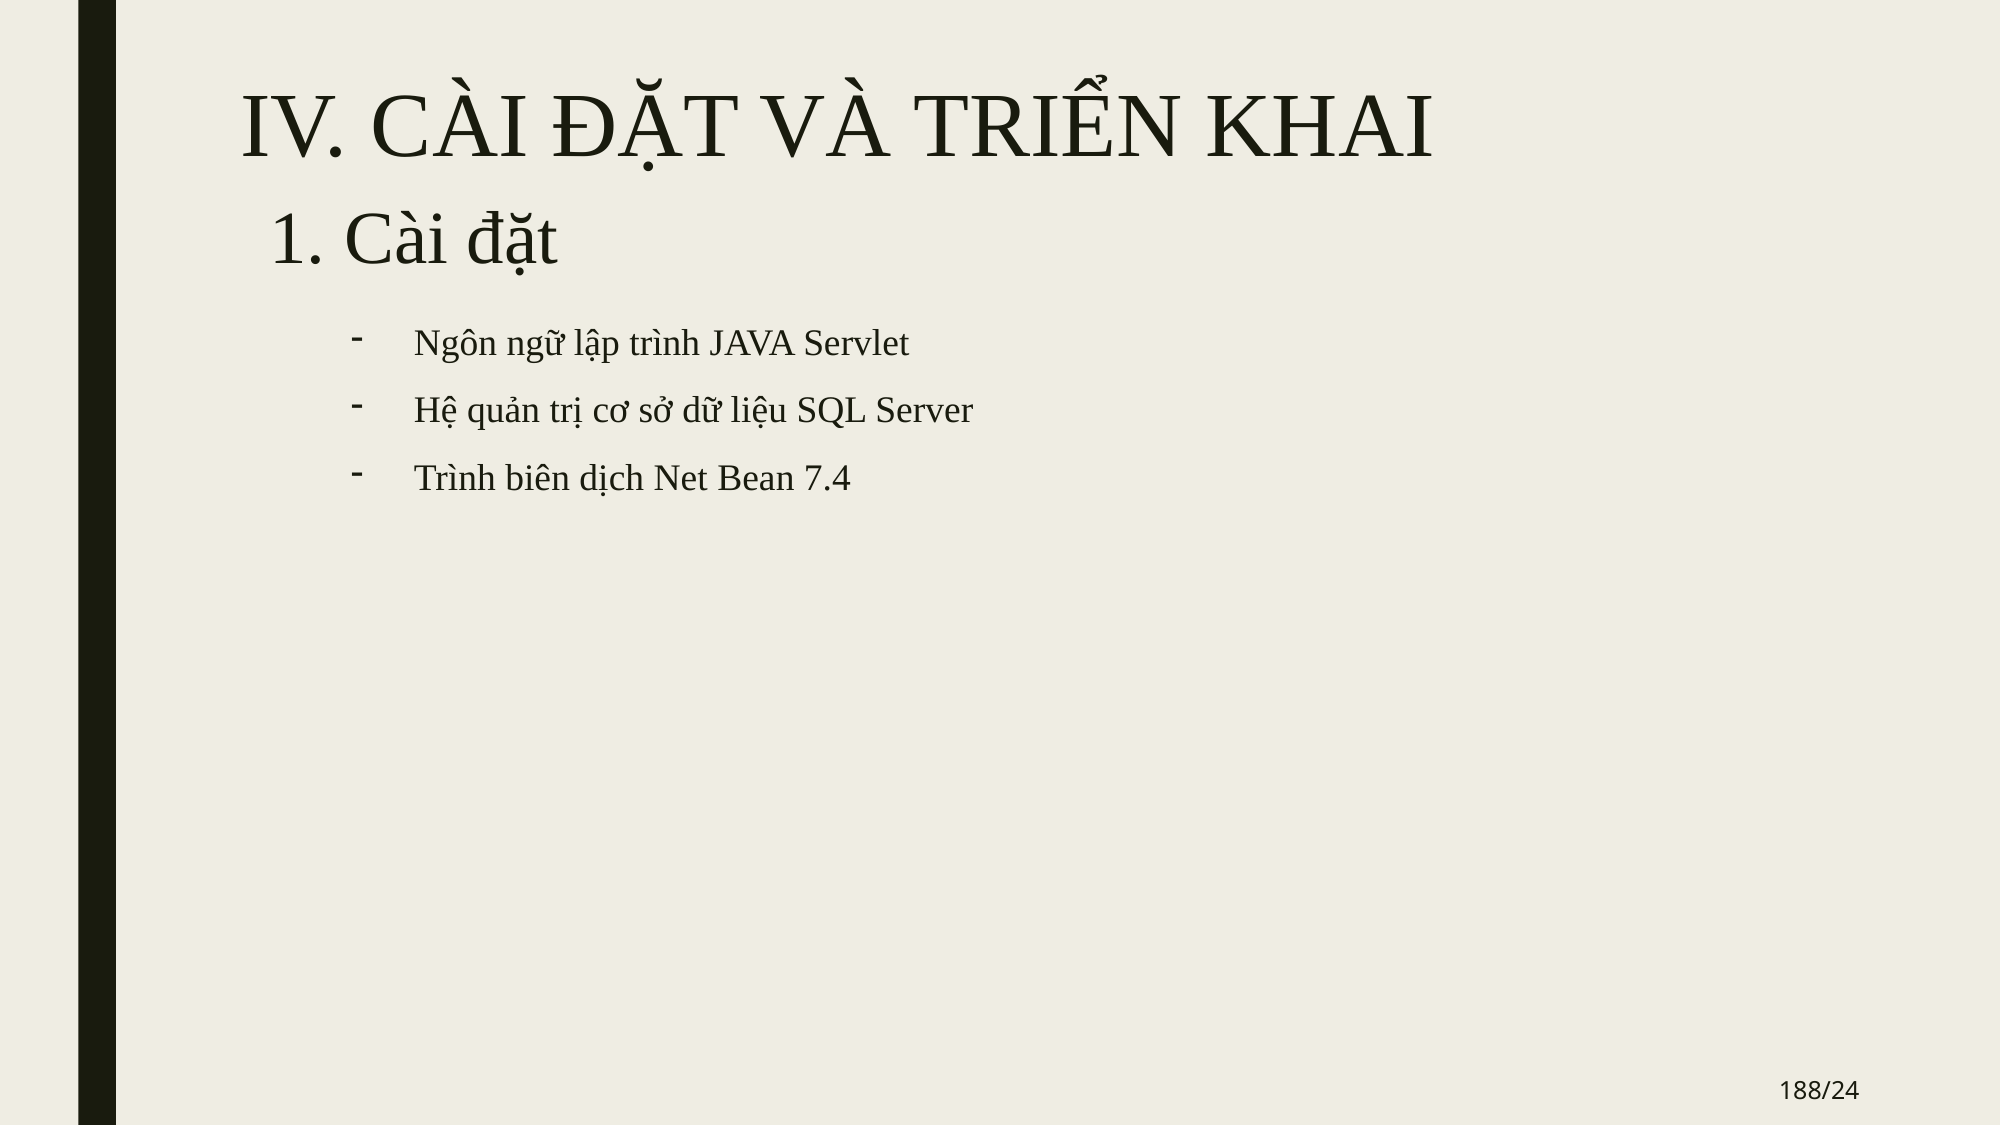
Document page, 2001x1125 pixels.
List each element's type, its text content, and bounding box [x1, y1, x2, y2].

text_box IV. CÀI ĐẶT VÀ TRIỂN KHAI [224, 70, 1800, 193]
list Ngôn ngữ lập trình JAVA Servlet Hệ quản trị cơ sở dữ liệu SQL Server Trình biên dịch Net Bean 7.4 [335, 314, 1148, 613]
slide_number 18/24 [1612, 1058, 1875, 1125]
text_box 1. Cài đặt [254, 192, 1830, 315]
